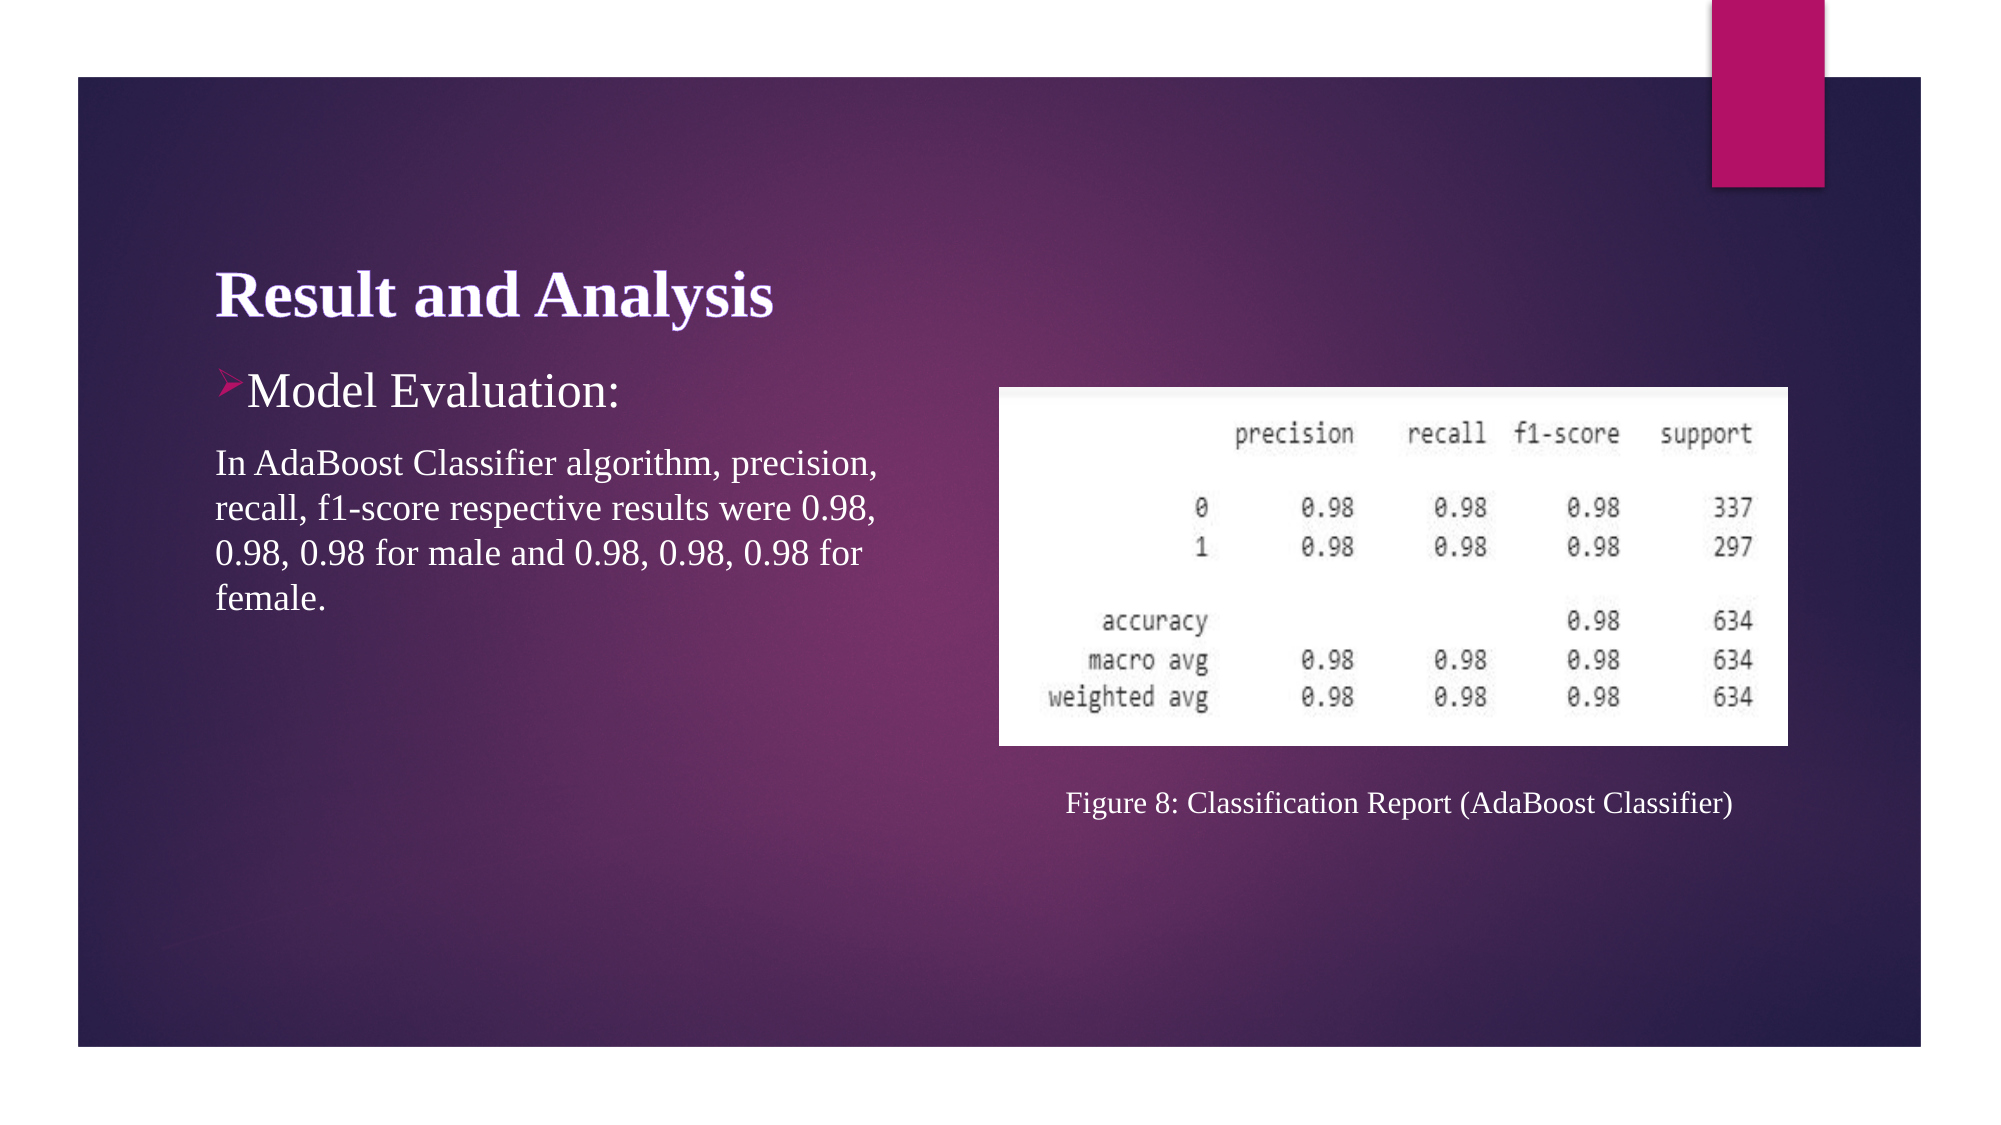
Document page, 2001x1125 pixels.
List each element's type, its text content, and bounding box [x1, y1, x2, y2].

text_box Figure 8: Classification Report (AdaBoost Classifier) [1024, 774, 1775, 863]
title Result and Analysis [200, 162, 1013, 338]
picture [999, 387, 1788, 746]
subtitle Model Evaluation: In AdaBoost Classifier algorithm, precision, recall, f1-score respective results were 0.98, 0.98, 0.98 for male and 0.98, 0.98, 0.98 for female. [200, 350, 925, 763]
